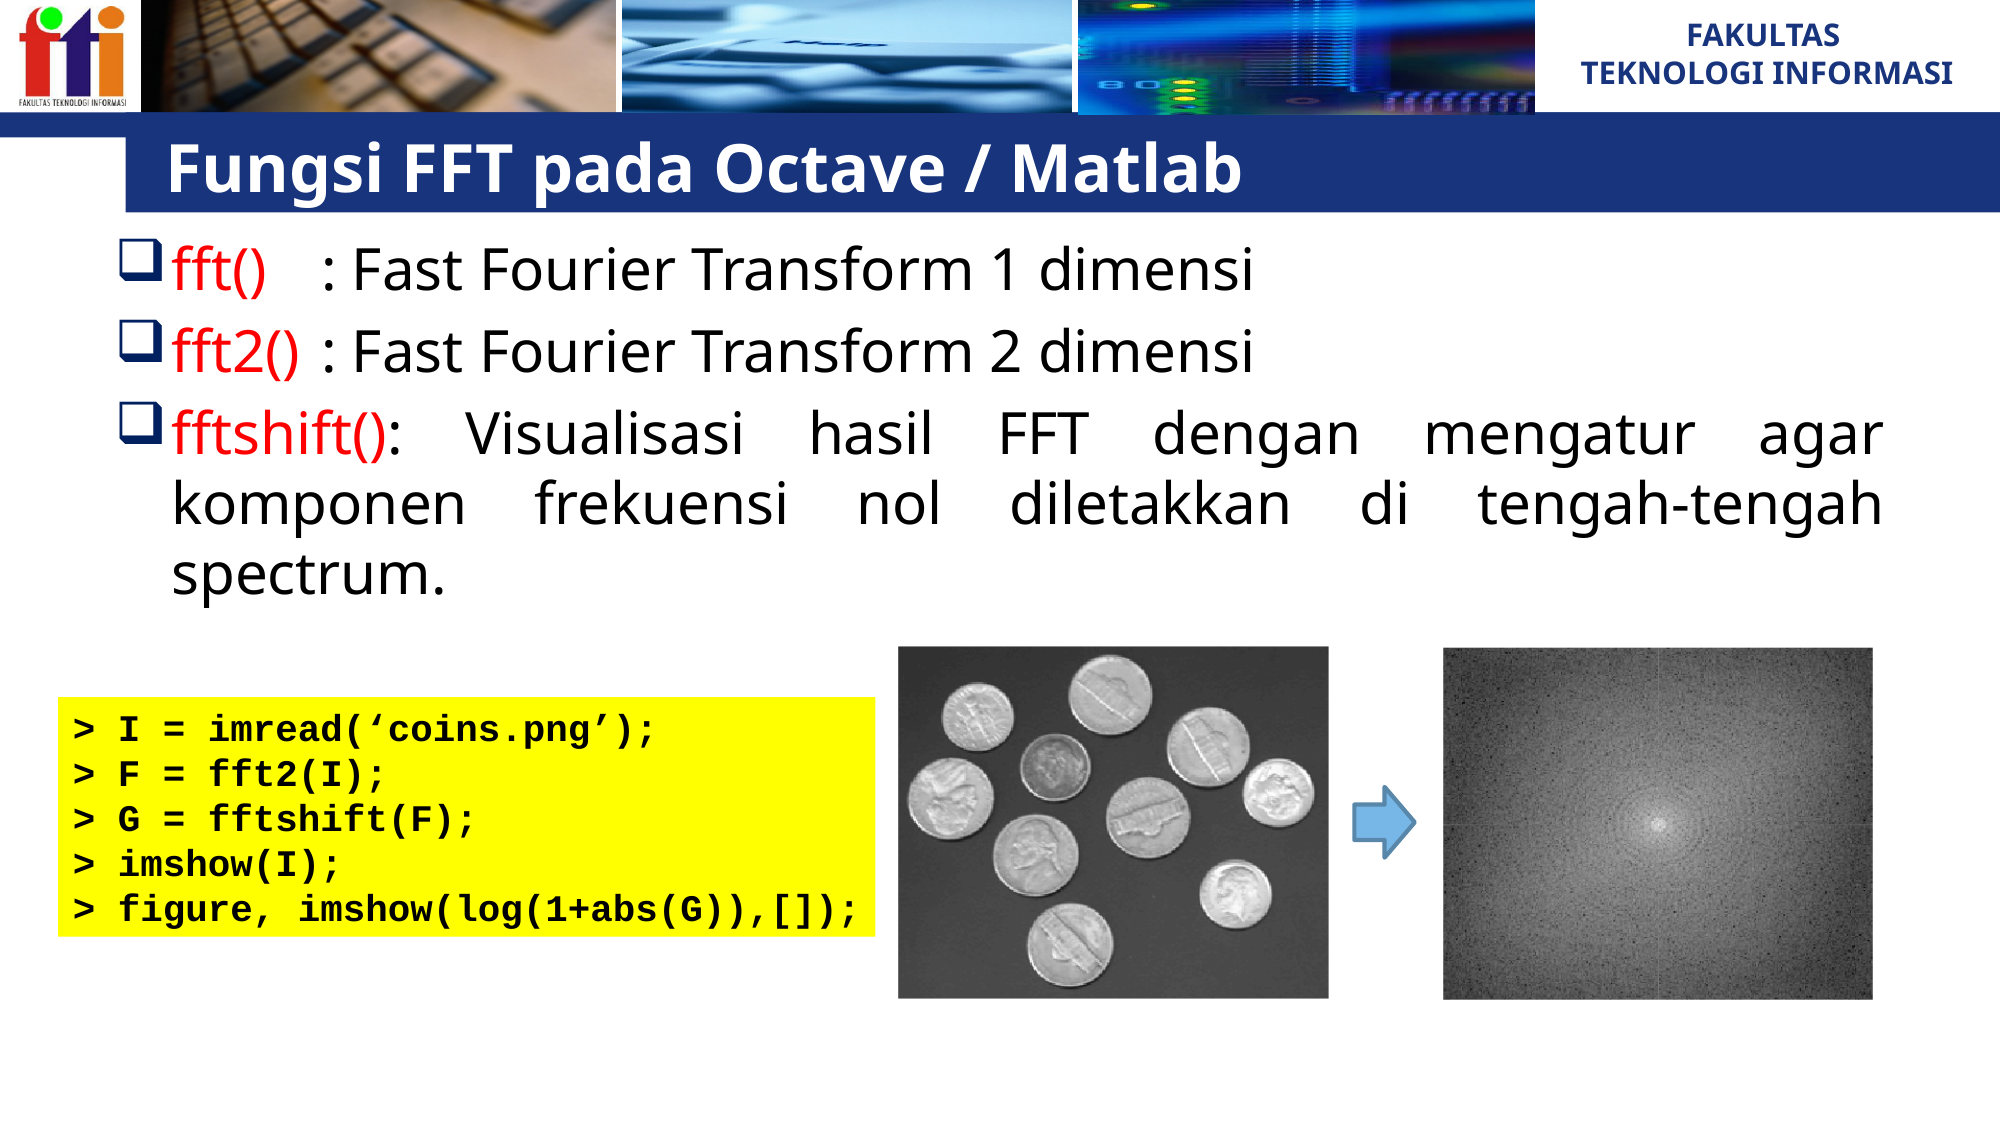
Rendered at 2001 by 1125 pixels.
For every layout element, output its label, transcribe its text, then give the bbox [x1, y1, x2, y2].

text_box > I = imread(‘coins.png’); > F = fft2(I); > G = fftshift(F); > imshow(I); > figure, imshow(log(1+abs(G)),[]); [58, 697, 876, 937]
picture [19, 6, 126, 106]
picture [622, 0, 1072, 113]
list fft() : Fast Fourier Transform 1 dimensi fft2() : Fast Fourier Transform 2 dimensi fftshift(): Visualisasi hasil FFT dengan mengatur agar komponen frekuensi nol diletakkan di tengah-tengah spectrum. [99, 224, 1901, 1038]
picture [141, 0, 616, 112]
picture [893, 635, 1337, 1008]
title Fungsi FFT pada Octave / Matlab [149, 119, 1934, 213]
picture [1436, 630, 1878, 1006]
text_box [1352, 784, 1417, 860]
picture [1078, 0, 1535, 115]
